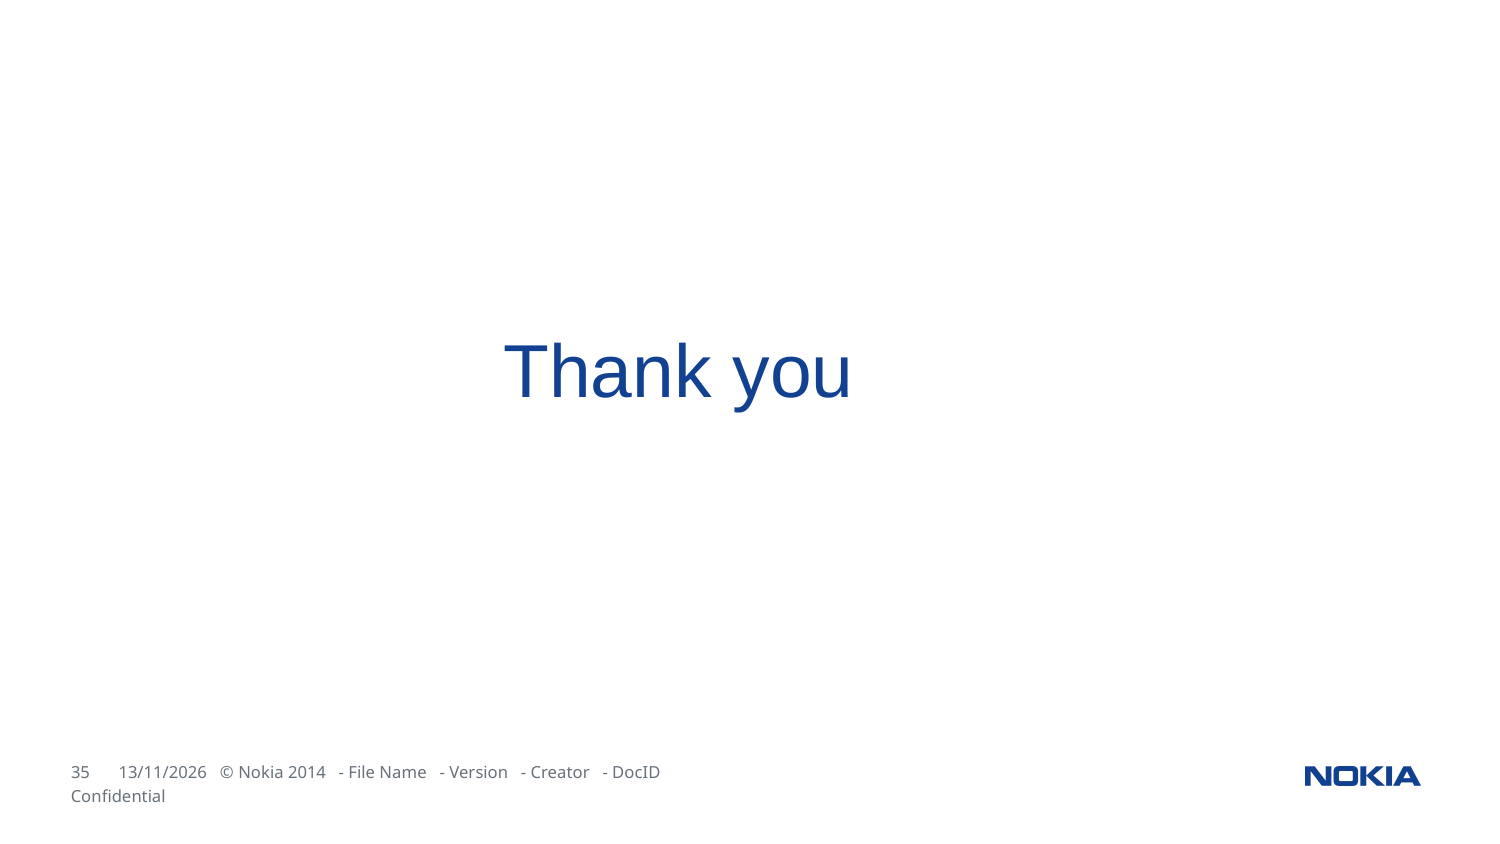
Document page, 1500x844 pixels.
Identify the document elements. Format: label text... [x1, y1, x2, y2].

text_box Thank you [488, 315, 869, 420]
picture [1305, 766, 1421, 786]
